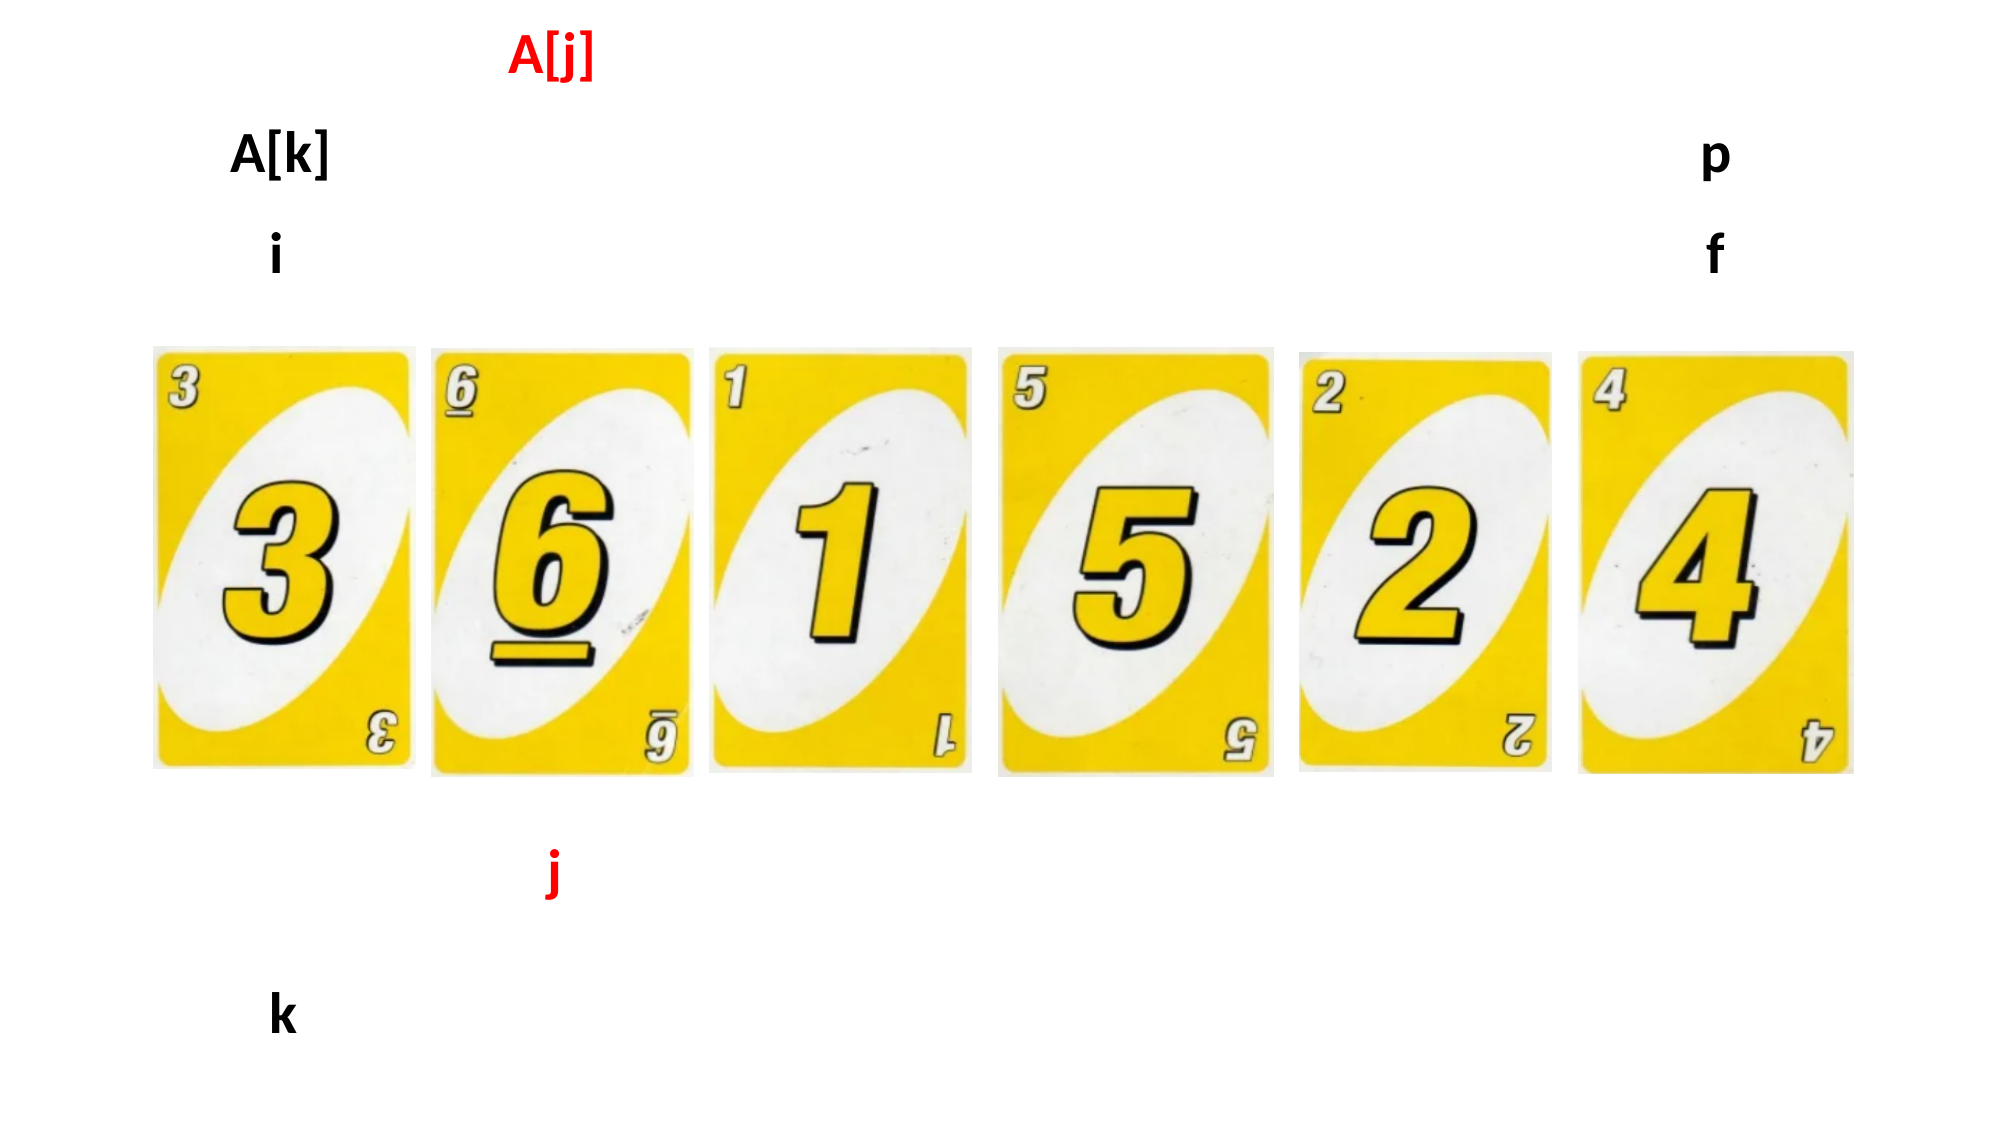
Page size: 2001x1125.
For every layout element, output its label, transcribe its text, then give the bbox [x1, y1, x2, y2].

picture [1299, 352, 1552, 773]
text_box k [254, 960, 315, 1061]
picture [431, 348, 694, 777]
text_box i [254, 199, 315, 300]
picture [998, 347, 1274, 778]
text_box A[k] [215, 98, 354, 199]
picture [153, 345, 416, 769]
text_box p [1685, 98, 1747, 199]
text_box f [1691, 199, 1752, 300]
picture [1578, 350, 1854, 775]
picture [709, 347, 972, 774]
text_box j [532, 816, 593, 917]
text_box A[j] [493, 0, 632, 100]
